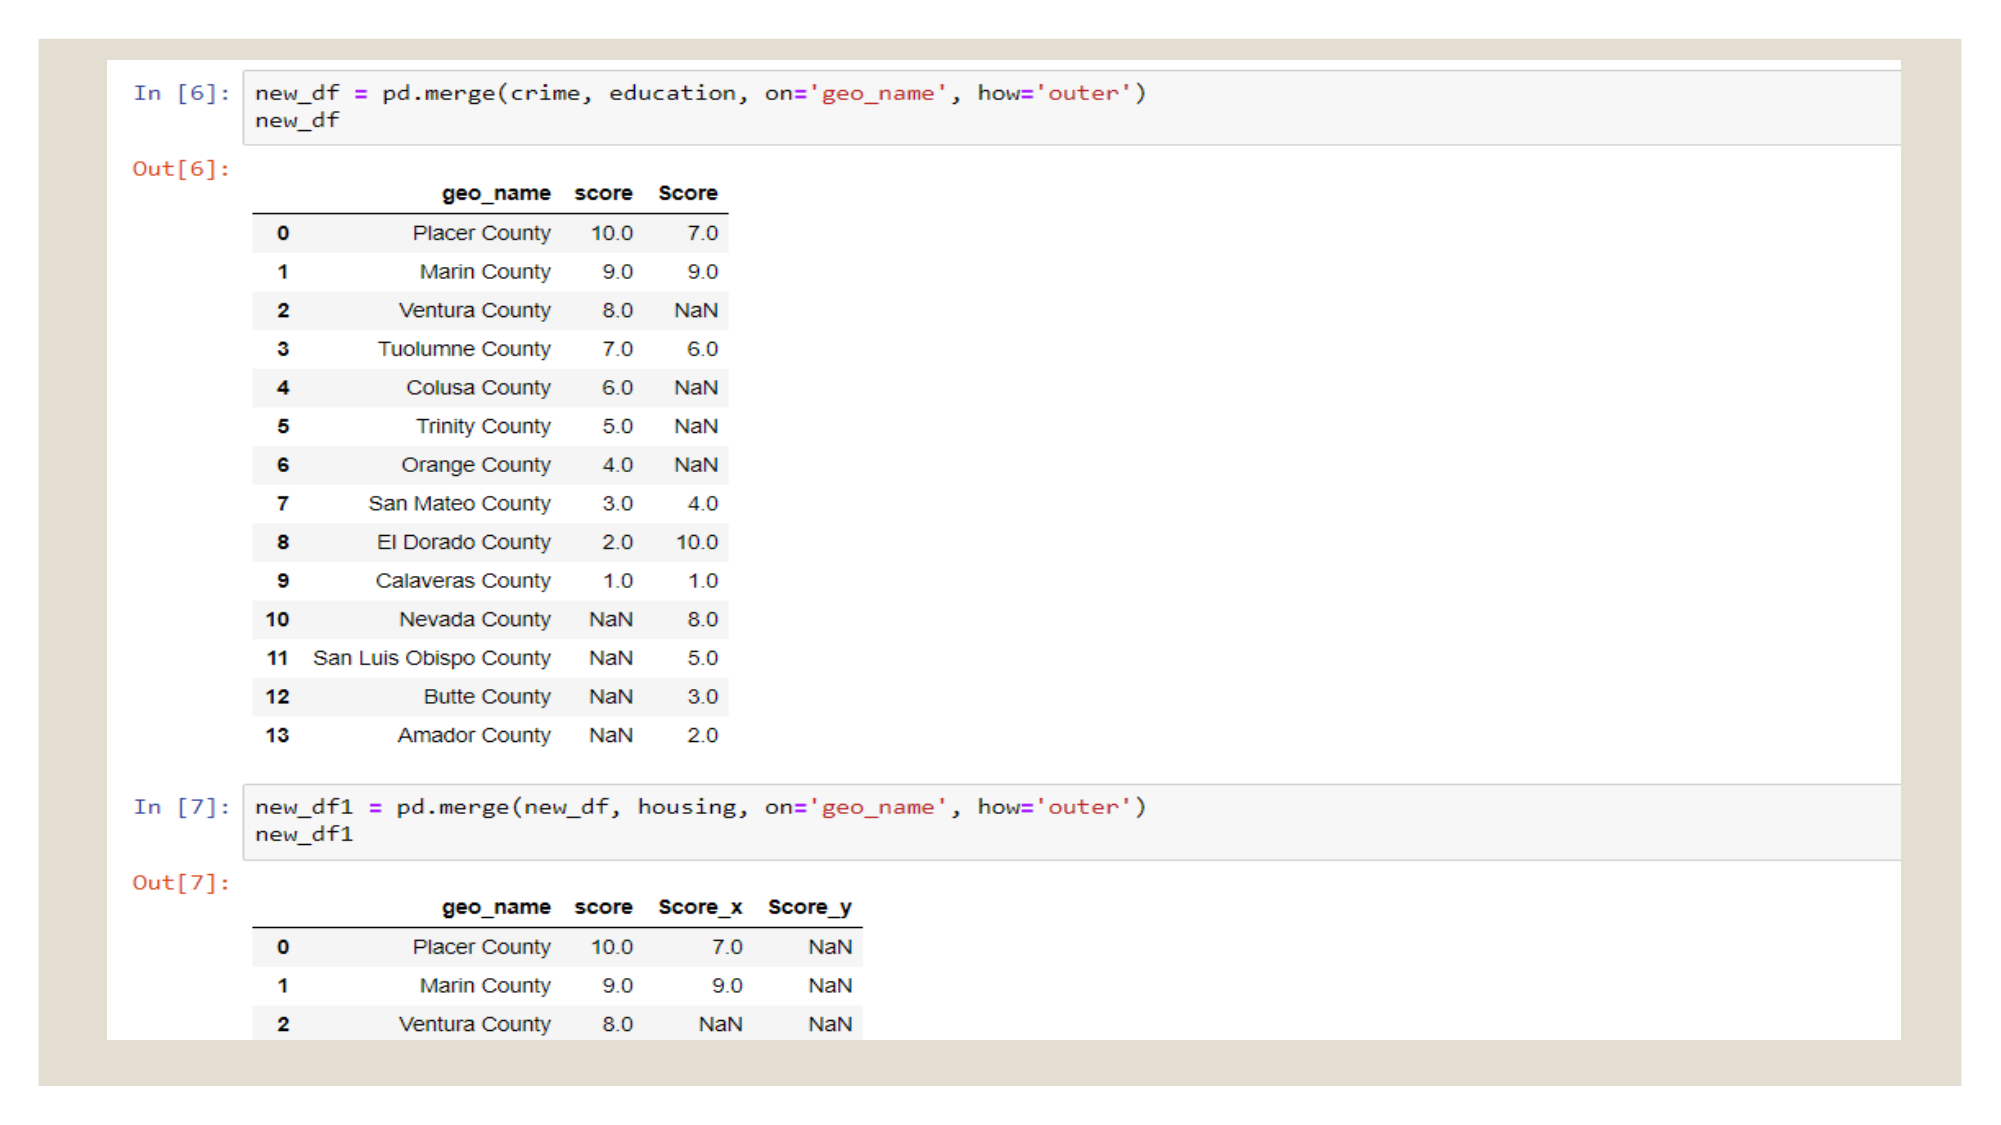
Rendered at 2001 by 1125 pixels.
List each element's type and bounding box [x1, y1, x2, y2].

picture [107, 60, 1901, 1040]
